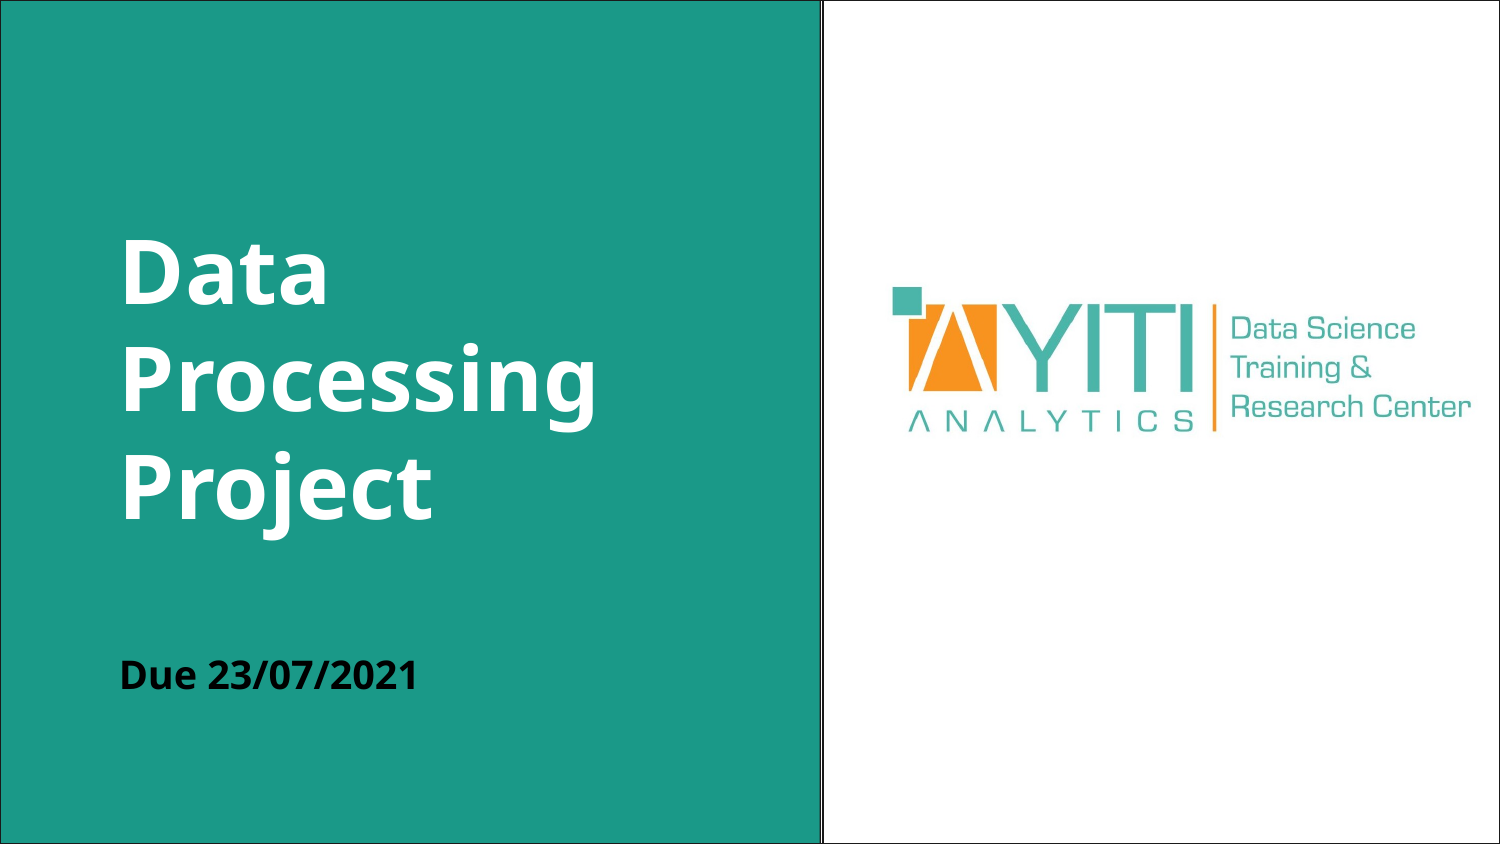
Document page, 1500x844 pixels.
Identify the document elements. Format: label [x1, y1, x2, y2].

text_box [0, 0, 824, 844]
text_box [824, 0, 1500, 844]
